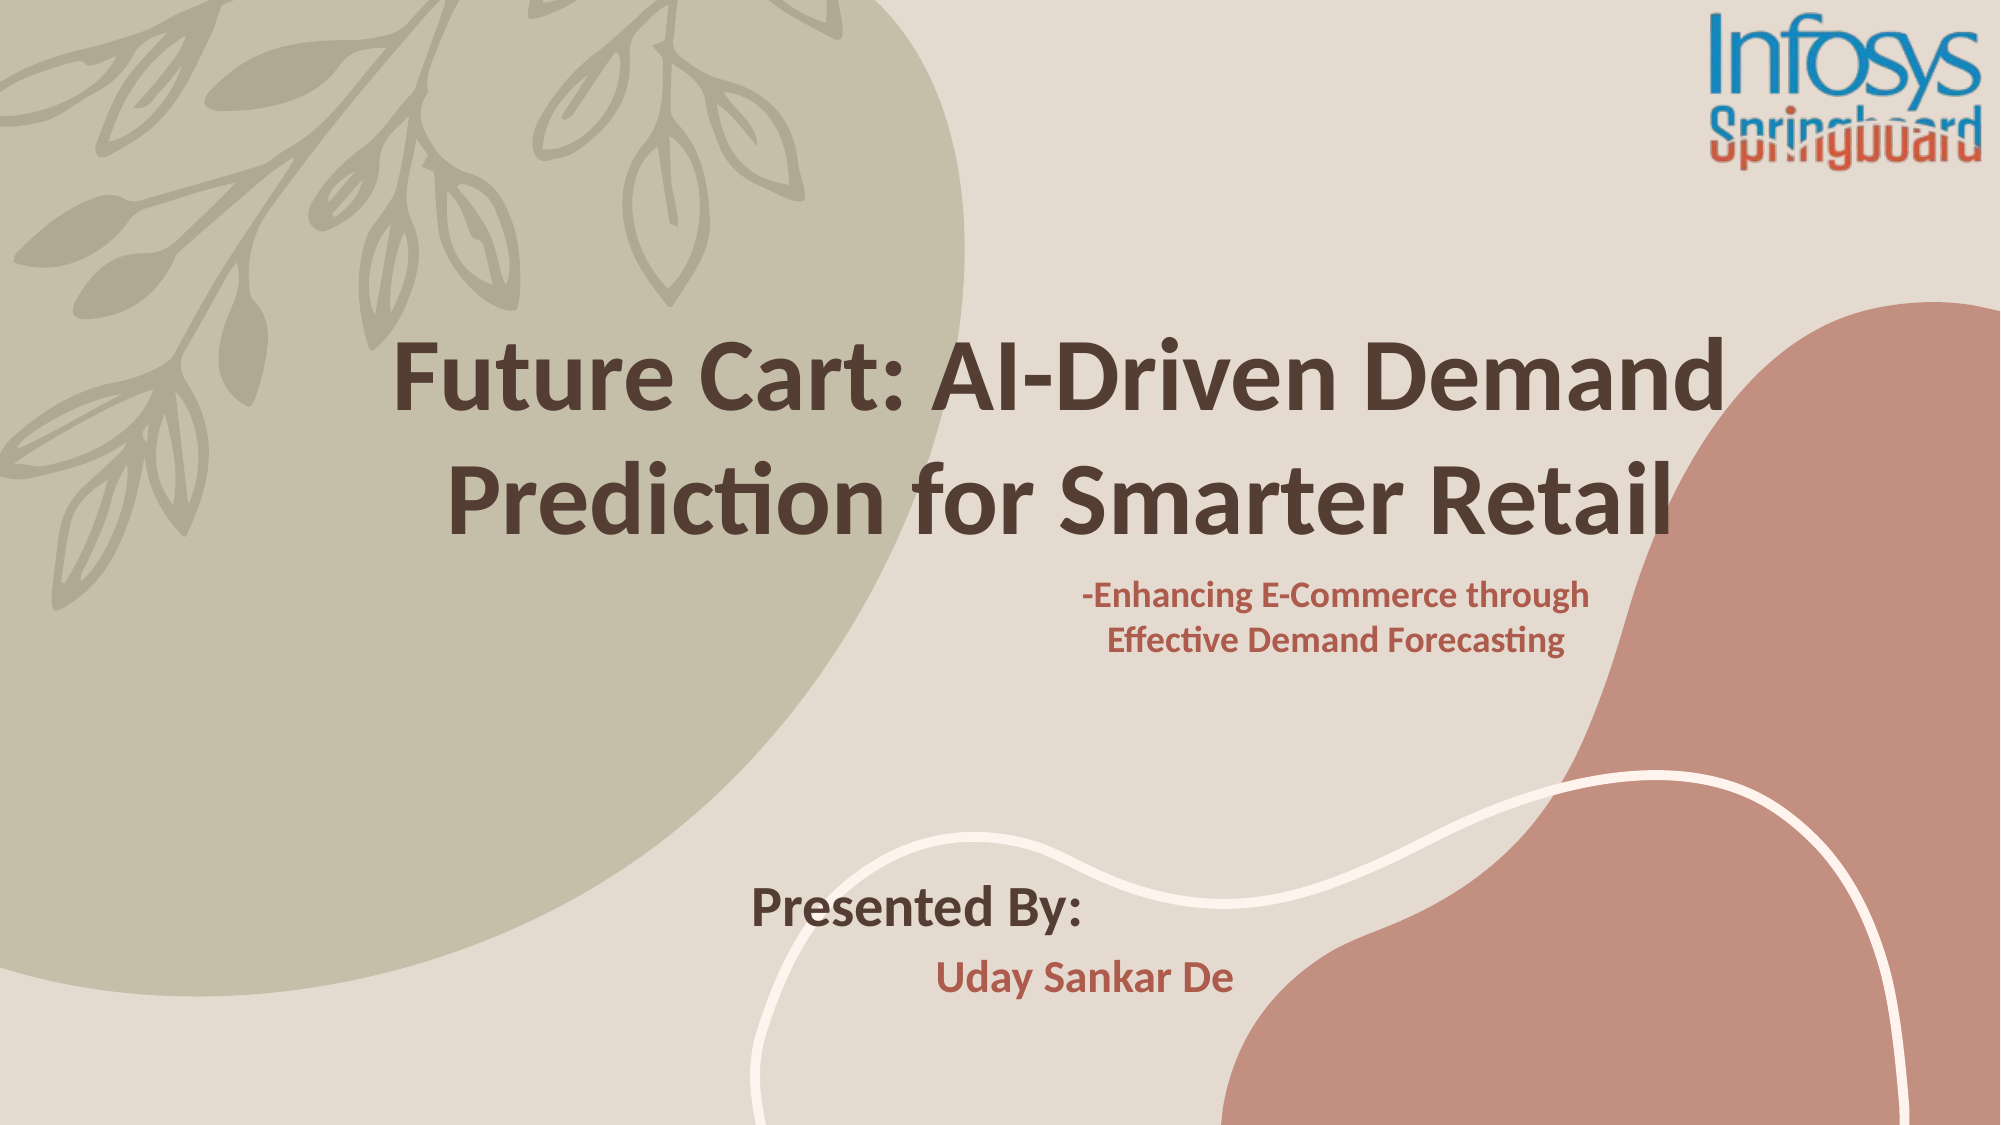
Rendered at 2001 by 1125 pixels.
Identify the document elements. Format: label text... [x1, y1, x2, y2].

text_box Uday Sankar De [920, 938, 1337, 1009]
text_box Future Cart: AI-Driven Demand Prediction for Smarter Retail [327, 298, 1796, 564]
picture [1383, 0, 2000, 372]
text_box -Enhancing E-Commerce through Effective Demand Forecasting [999, 562, 1673, 668]
text_box Presented By: [736, 860, 1264, 946]
